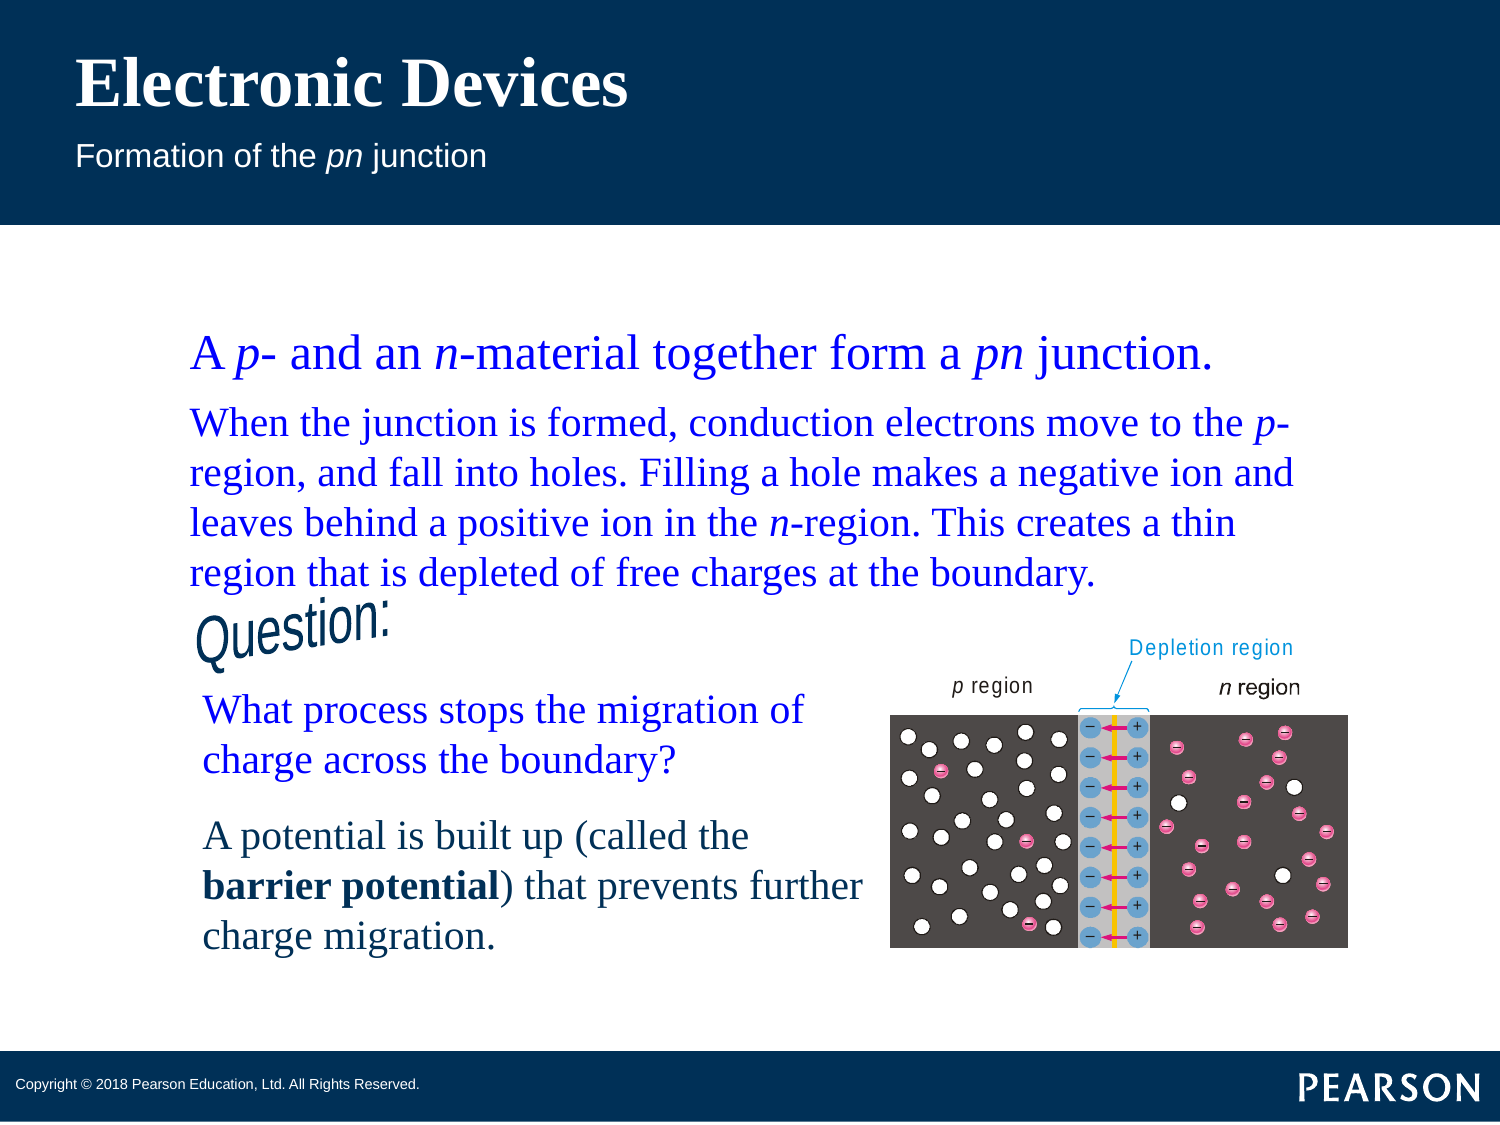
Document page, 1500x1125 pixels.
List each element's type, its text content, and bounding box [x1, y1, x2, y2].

text_box A potential is built up (called the barrier potential) that prevents further charge migration. [187, 800, 900, 965]
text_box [887, 637, 1351, 951]
text_box When the junction is formed, conduction electrons move to the p- region, and fall into holes. Filling a hole makes a negative ion and leaves behind a positive ion in the n-region. This creates a thin region that is depleted of free charges at the boundary. [174, 387, 1313, 603]
text_box A p- and an n-material together form a pn junction. [174, 312, 1363, 388]
title Electronic Devices [75, 35, 1425, 133]
list Formation of the pn junction [75, 133, 1425, 200]
text_box What process stops the migration of charge across the boundary? [187, 674, 882, 790]
